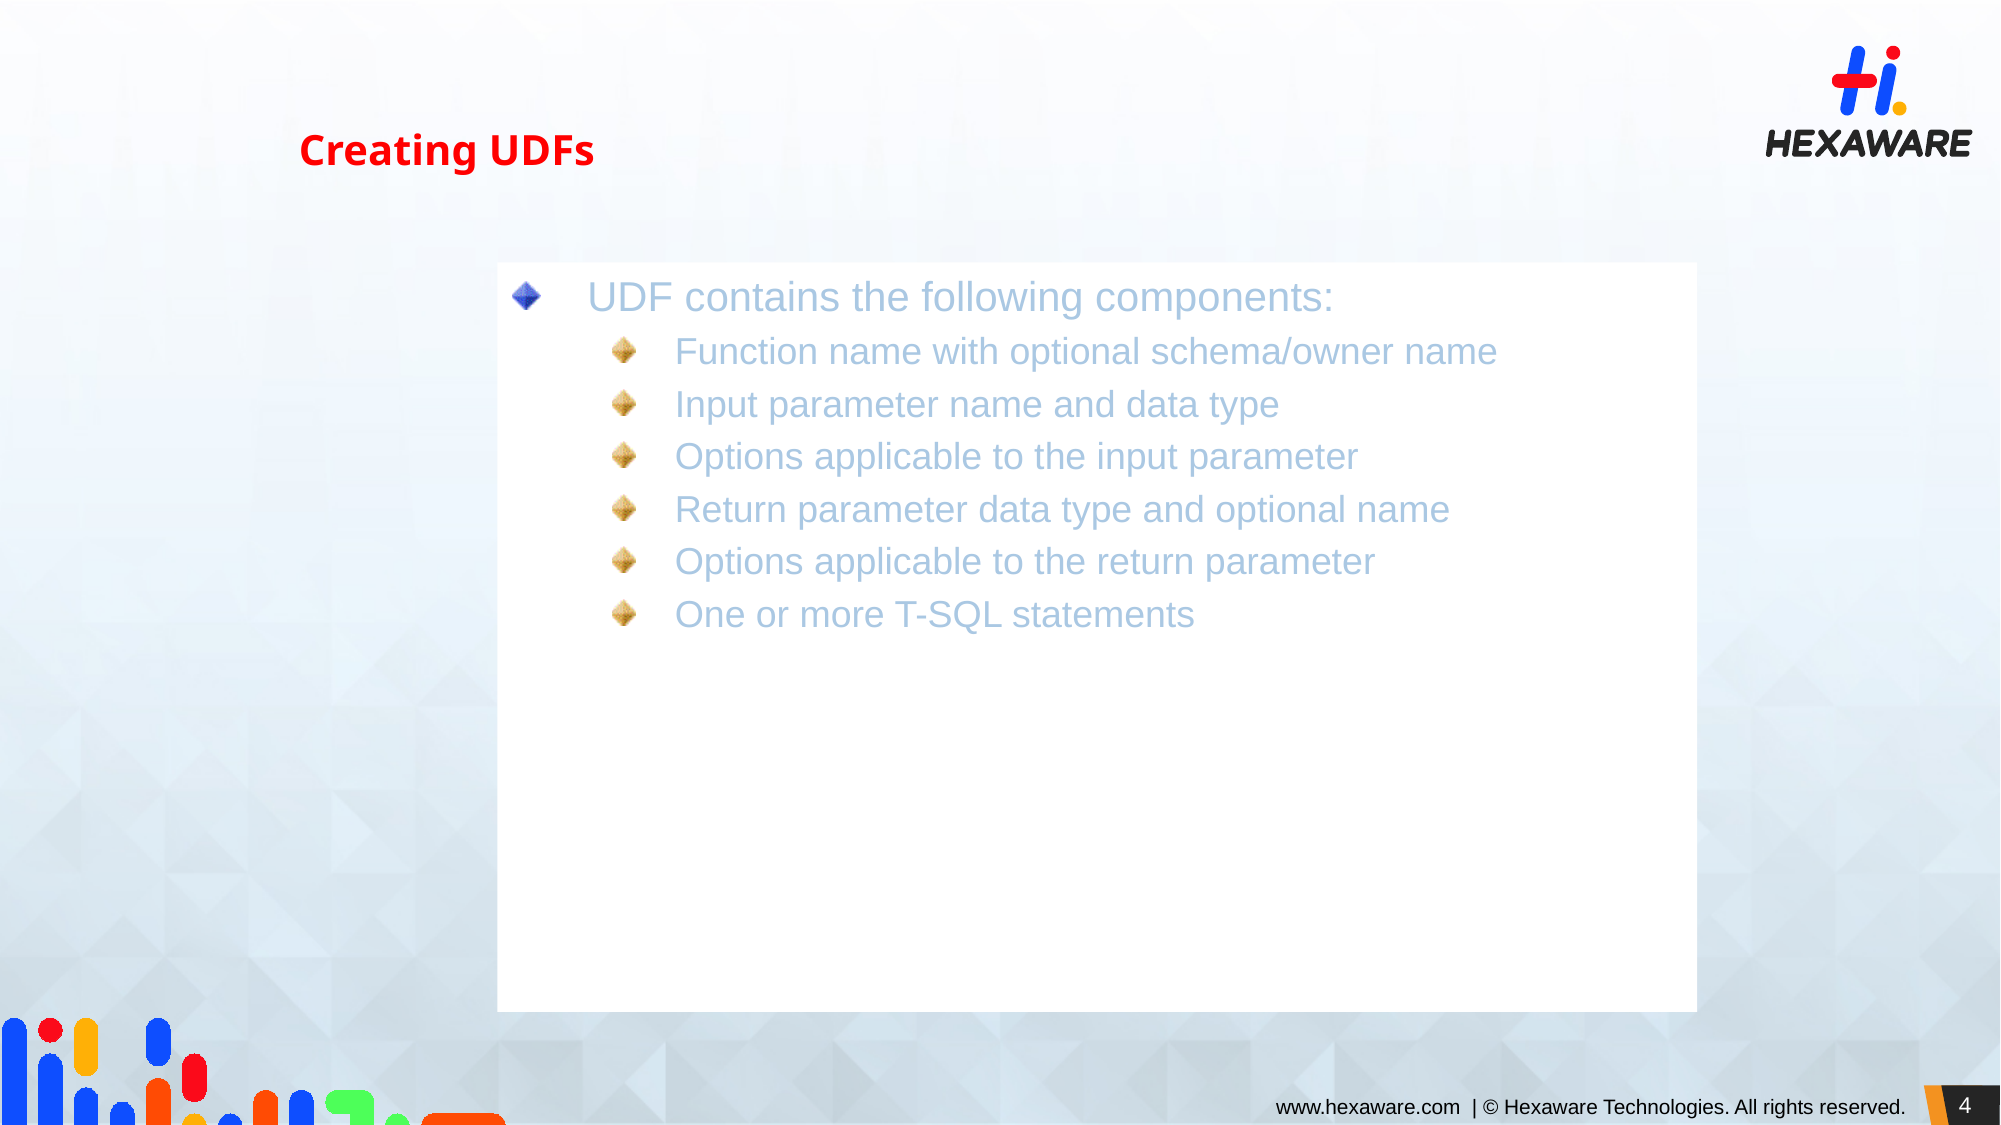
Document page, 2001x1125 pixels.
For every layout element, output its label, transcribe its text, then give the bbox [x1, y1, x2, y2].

text_box Creating UDFs [284, 116, 1722, 182]
picture [0, 0, 2001, 1125]
list UDF contains the following components: Function name with optional schema/owner name Input parameter name and data type Options applicable to the input parameter Return parameter data type and optional name Options applicable to the return parameter One or more T-SQL statements [497, 262, 1698, 1012]
